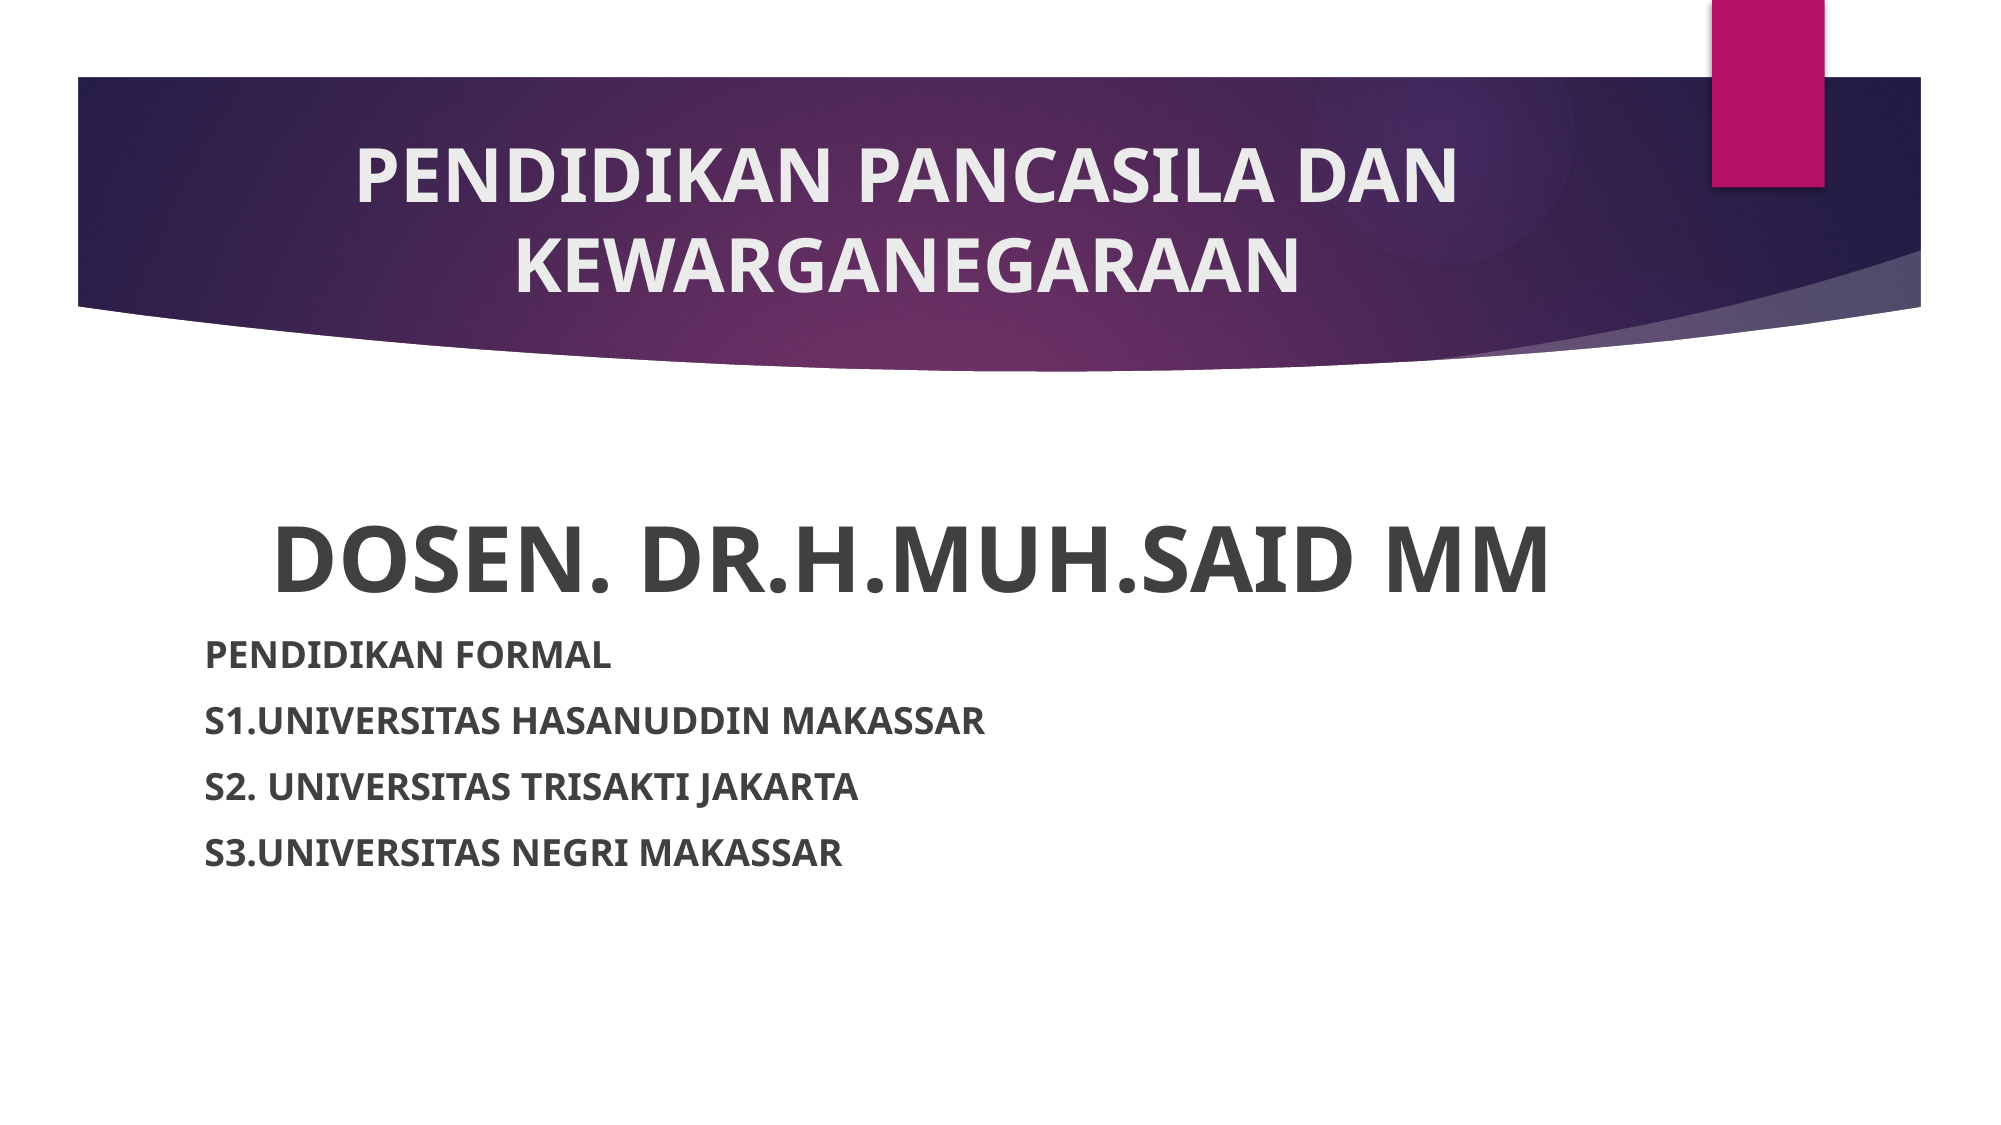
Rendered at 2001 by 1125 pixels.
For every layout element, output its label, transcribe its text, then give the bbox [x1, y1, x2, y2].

list DOSEN. DR.H.MUH.SAID MM PENDIDIKAN FORMAL S1.UNIVERSITAS HASANUDDIN MAKASSAR S2. UNIVERSITAS TRISAKTI JAKARTA S3.UNIVERSITAS NEGRI MAKASSAR [189, 427, 1638, 988]
title PENDIDIKAN PANCASILA DAN KEWARGANEGARAAN [189, 159, 1627, 276]
